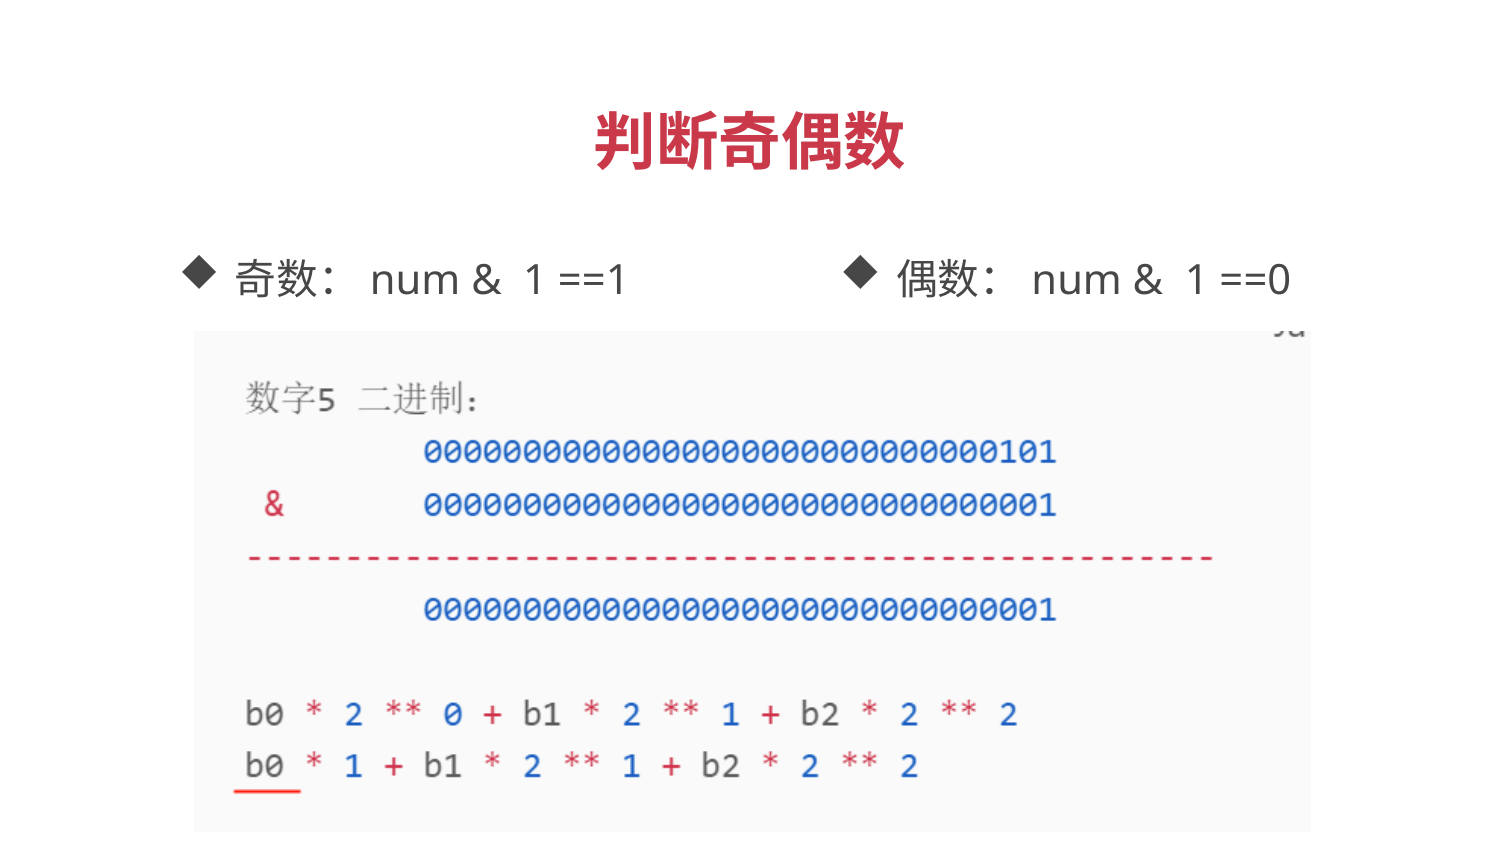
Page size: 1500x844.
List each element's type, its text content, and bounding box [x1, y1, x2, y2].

text_box 判断奇偶数 [578, 94, 922, 185]
text_box 偶数：num & 1 ==0 [749, 245, 1500, 310]
text_box 奇数：num & 1 ==1 [88, 245, 749, 310]
picture [194, 331, 1311, 832]
